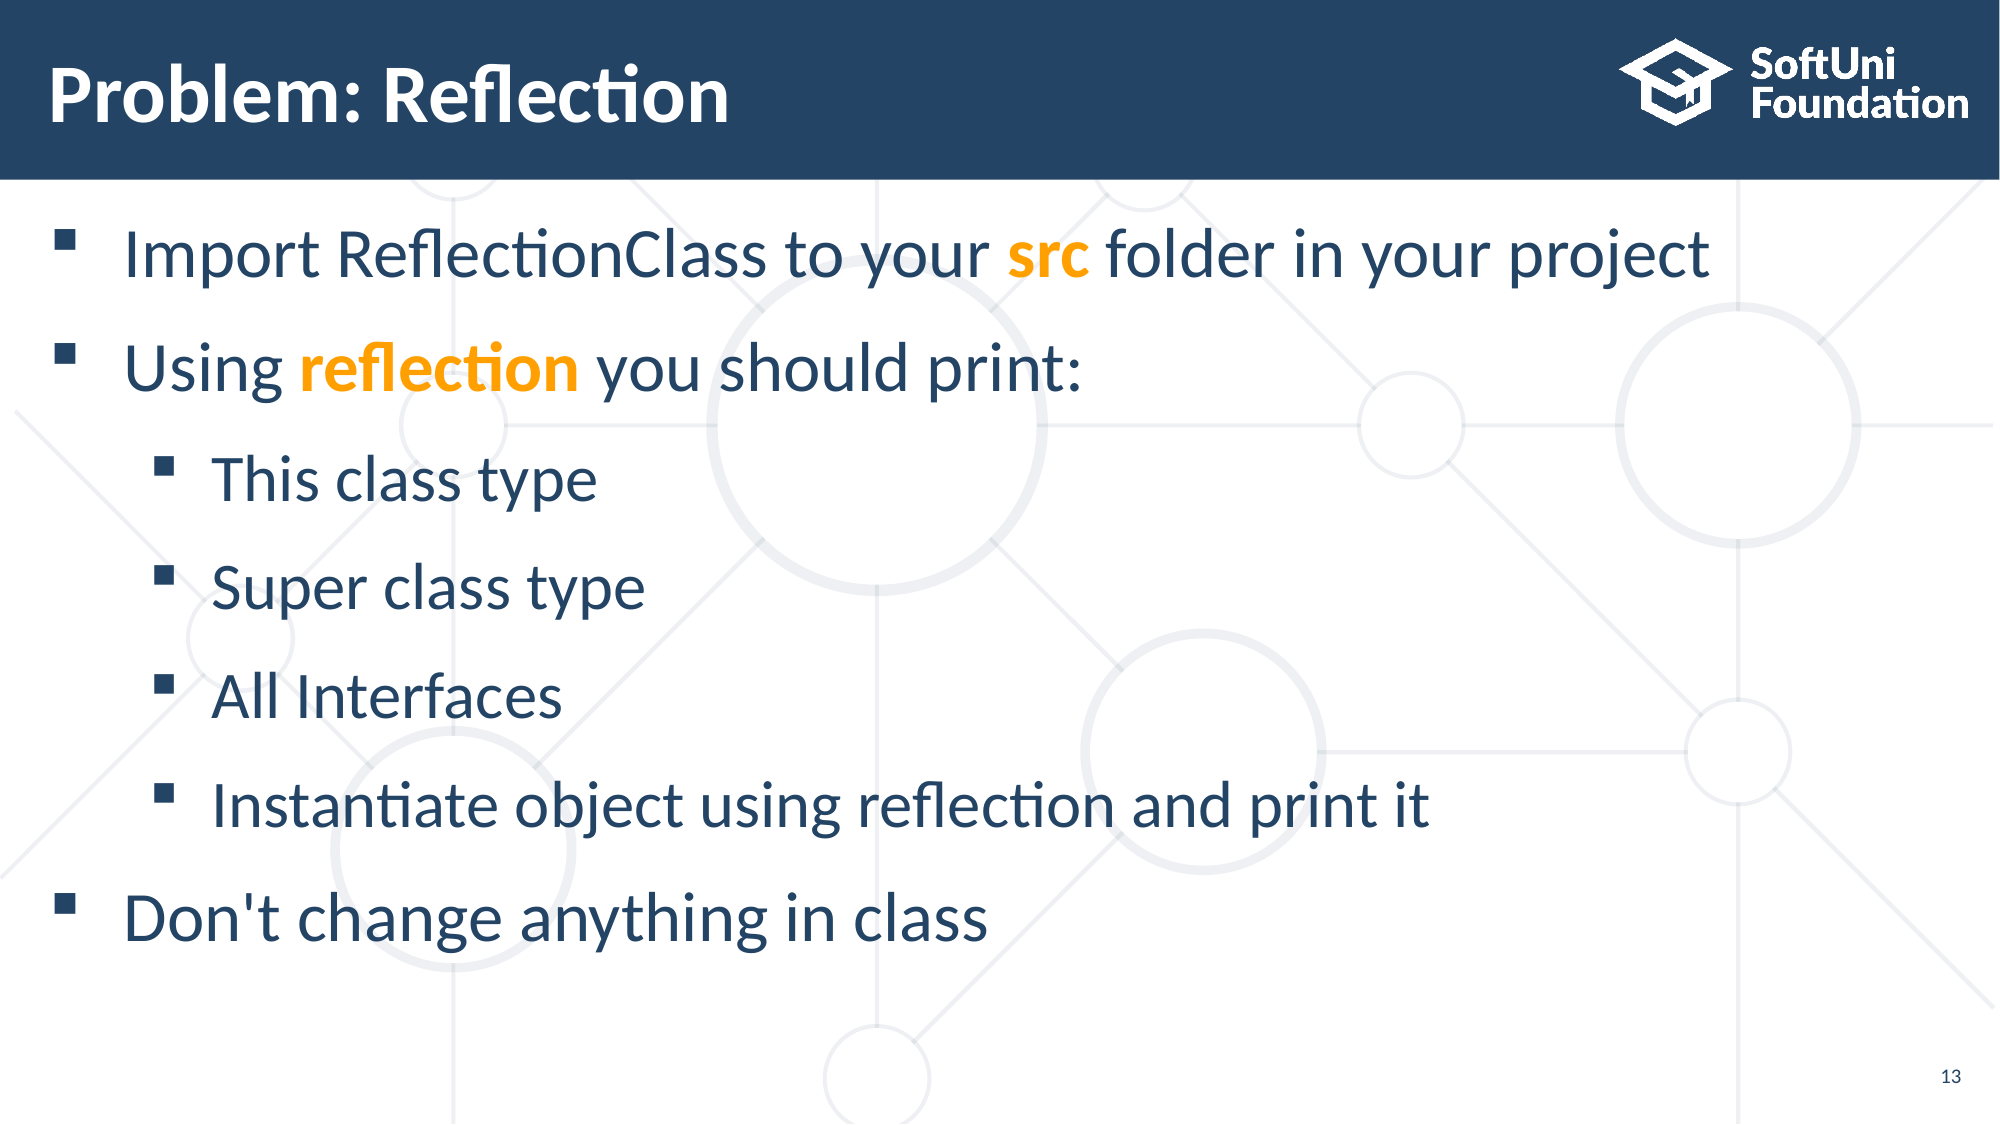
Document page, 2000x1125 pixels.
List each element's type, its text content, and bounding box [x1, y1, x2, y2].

slide_number 13 [1896, 1049, 1968, 1101]
picture [1618, 38, 1968, 126]
list Import ReflectionClass to your src folder in your project Using reflection you should print: This class type Super class type All Interfaces Instantiate object using reflection and print it Don't change anything in class [31, 196, 1970, 1050]
title Problem: Reflection [31, 16, 1591, 162]
